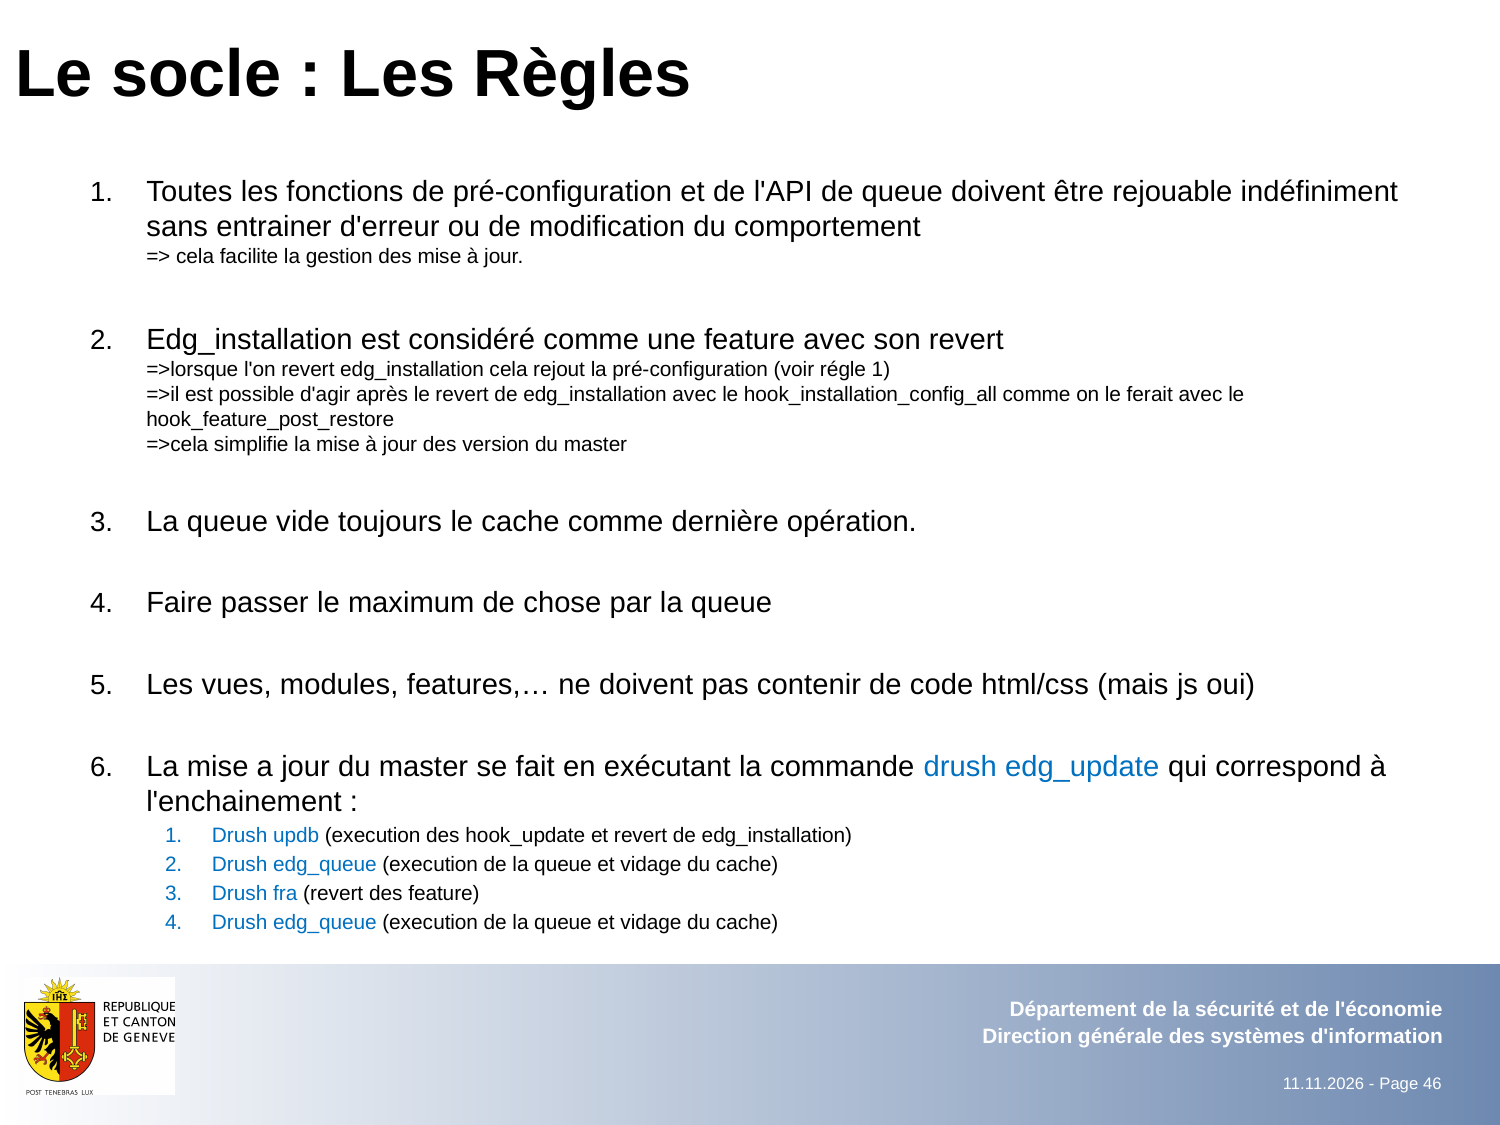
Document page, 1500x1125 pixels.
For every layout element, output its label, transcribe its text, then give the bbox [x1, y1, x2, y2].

picture [24, 977, 175, 1095]
title Le socle : Les Règles [0, 0, 1350, 140]
list Toutes les fonctions de pré-configuration et de l'API de queue doivent être rejouable indéfiniment sans entrainer d'erreur ou de modification du comportement => cela facilite la gestion des mise à jour. Edg_installation est considéré comme une feature avec son revert =>lorsque l'on revert edg_installation cela rejout la pré-configuration (voir régle 1) =>il est possible d'agir après le revert de edg_installation avec le hook_installation_config_all comme on le ferait avec le hook_feature_post_restore =>cela simplifie la mise à jour des version du master La queue vide toujours le cache comme dernière opération. Faire passer le maximum de chose par la queue Les vues, modules, features,… ne doivent pas contenir de code html/css (mais js oui) La mise a jour du master se fait en exécutant la commande drush edg_update qui correspond à l'enchainement : Drush updb (execution des hook_update et revert de edg_installation) Drush edg_queue (execution de la queue et vidage du cache) Drush fra (revert des feature) Drush edg_queue (execution de la queue et vidage du cache) [75, 164, 1425, 929]
